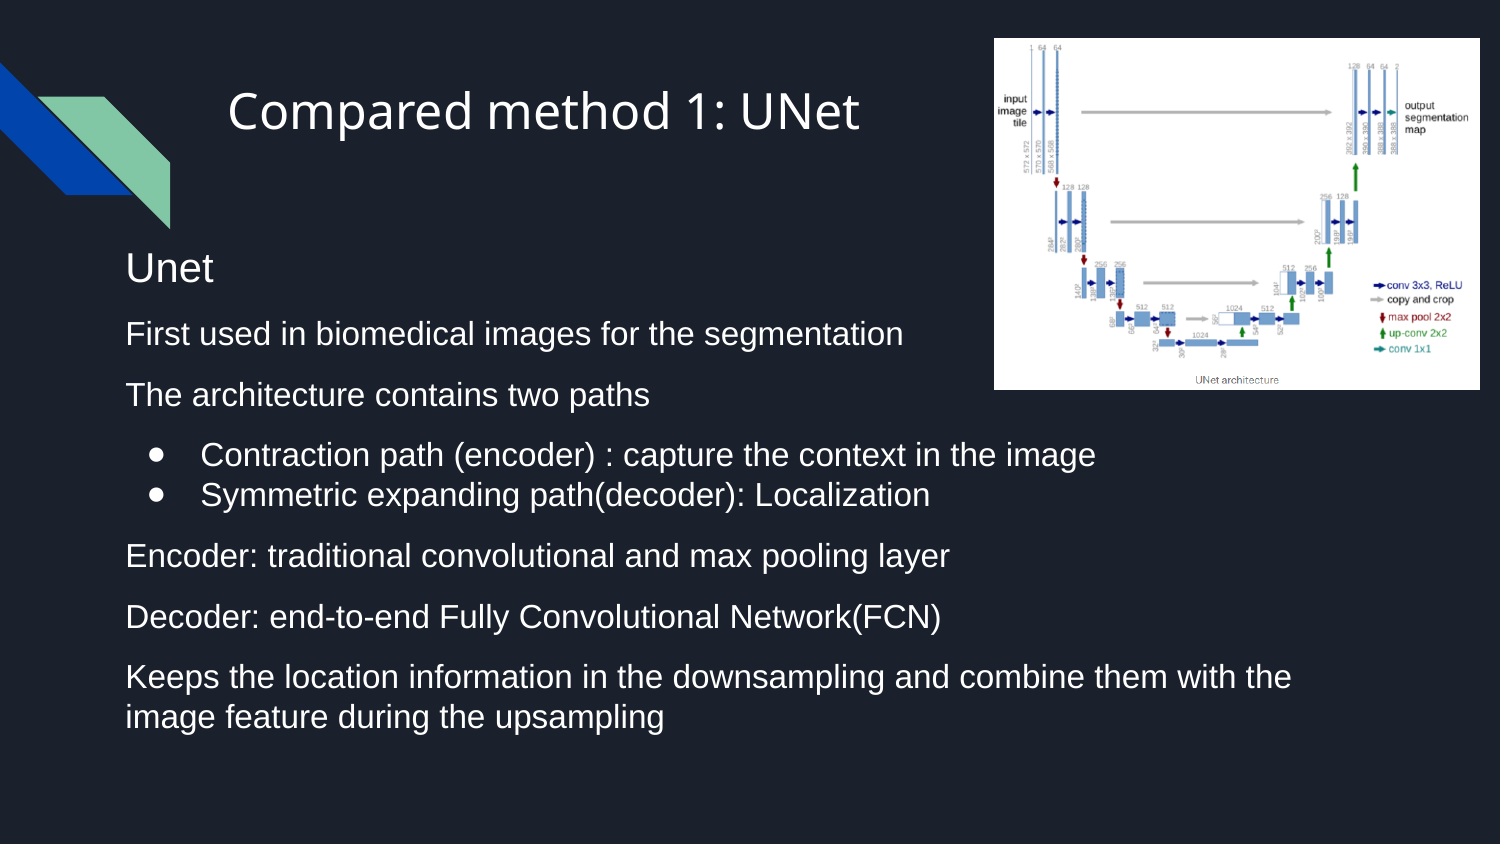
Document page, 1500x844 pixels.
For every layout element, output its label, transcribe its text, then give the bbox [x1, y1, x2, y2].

title Compared method 1: UNet [212, 64, 989, 215]
picture [994, 38, 1481, 390]
list Unet First used in biomedical images for the segmentation The architecture contains two paths Contraction path (encoder) : capture the context in the image Symmetric expanding path(decoder): Localization Encoder: traditional convolutional and max pooling layer Decoder: end-to-end Fully Convolutional Network(FCN) Keeps the location information in the downsampling and combine them with the image feature during the upsampling [110, 226, 1390, 775]
